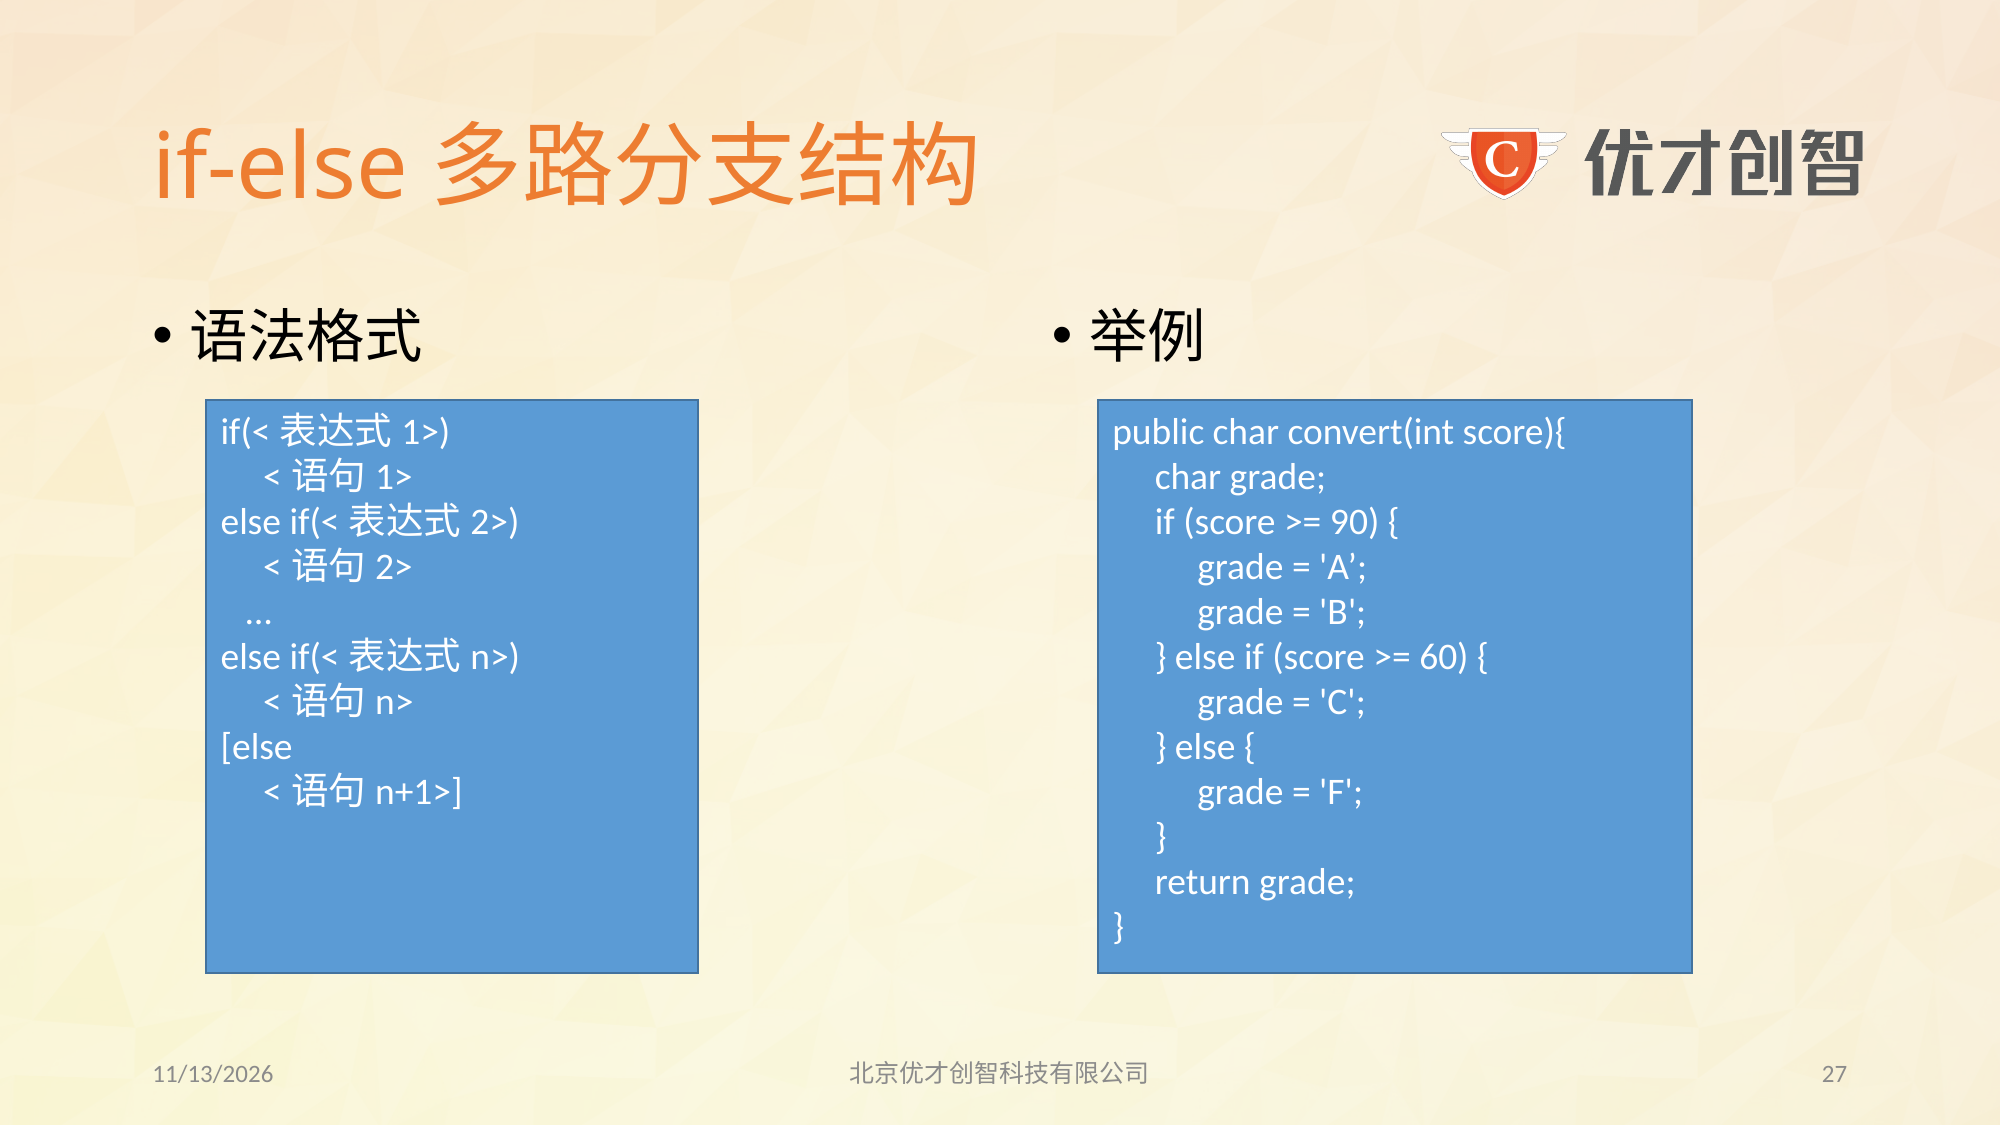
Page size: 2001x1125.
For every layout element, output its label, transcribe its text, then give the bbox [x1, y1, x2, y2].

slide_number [137, 1042, 588, 1103]
footer 北京优才创智科技有限公司 [662, 1042, 1338, 1103]
picture [1441, 128, 1863, 200]
list 语法格式 [137, 299, 858, 1014]
title if-else多路分支结构 [137, 59, 1441, 278]
slide_number 26 [1412, 1042, 1863, 1103]
text_box 举例 [1036, 299, 1888, 1014]
text_box if(<表达式1>) <语句1> else if(<表达式2>) <语句2> … else if(<表达式n>) <语句n> [else <语句n+1>] [205, 399, 699, 974]
